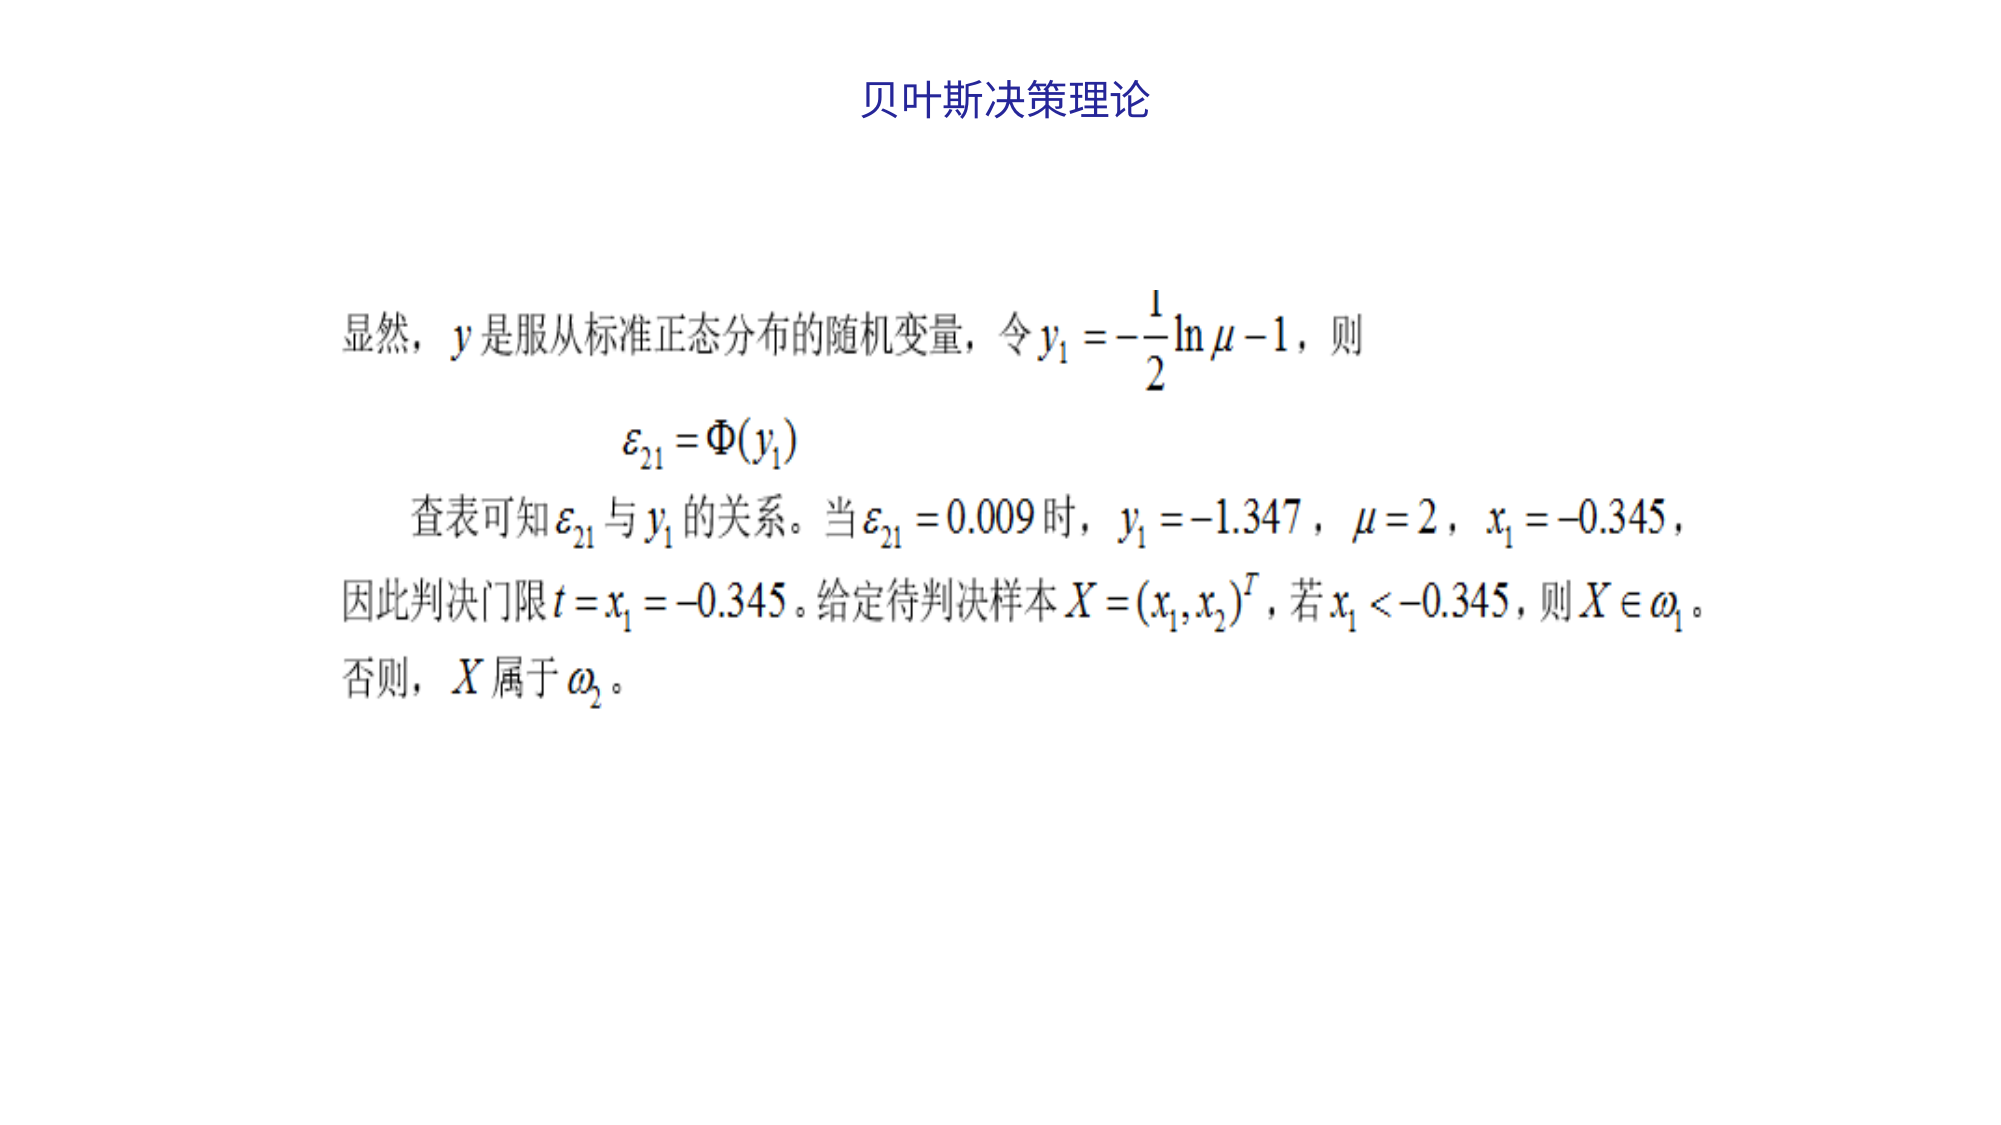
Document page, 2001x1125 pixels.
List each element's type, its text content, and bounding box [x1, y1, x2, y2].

text_box 贝叶斯决策理论 [373, 66, 1637, 197]
picture [326, 290, 1733, 741]
